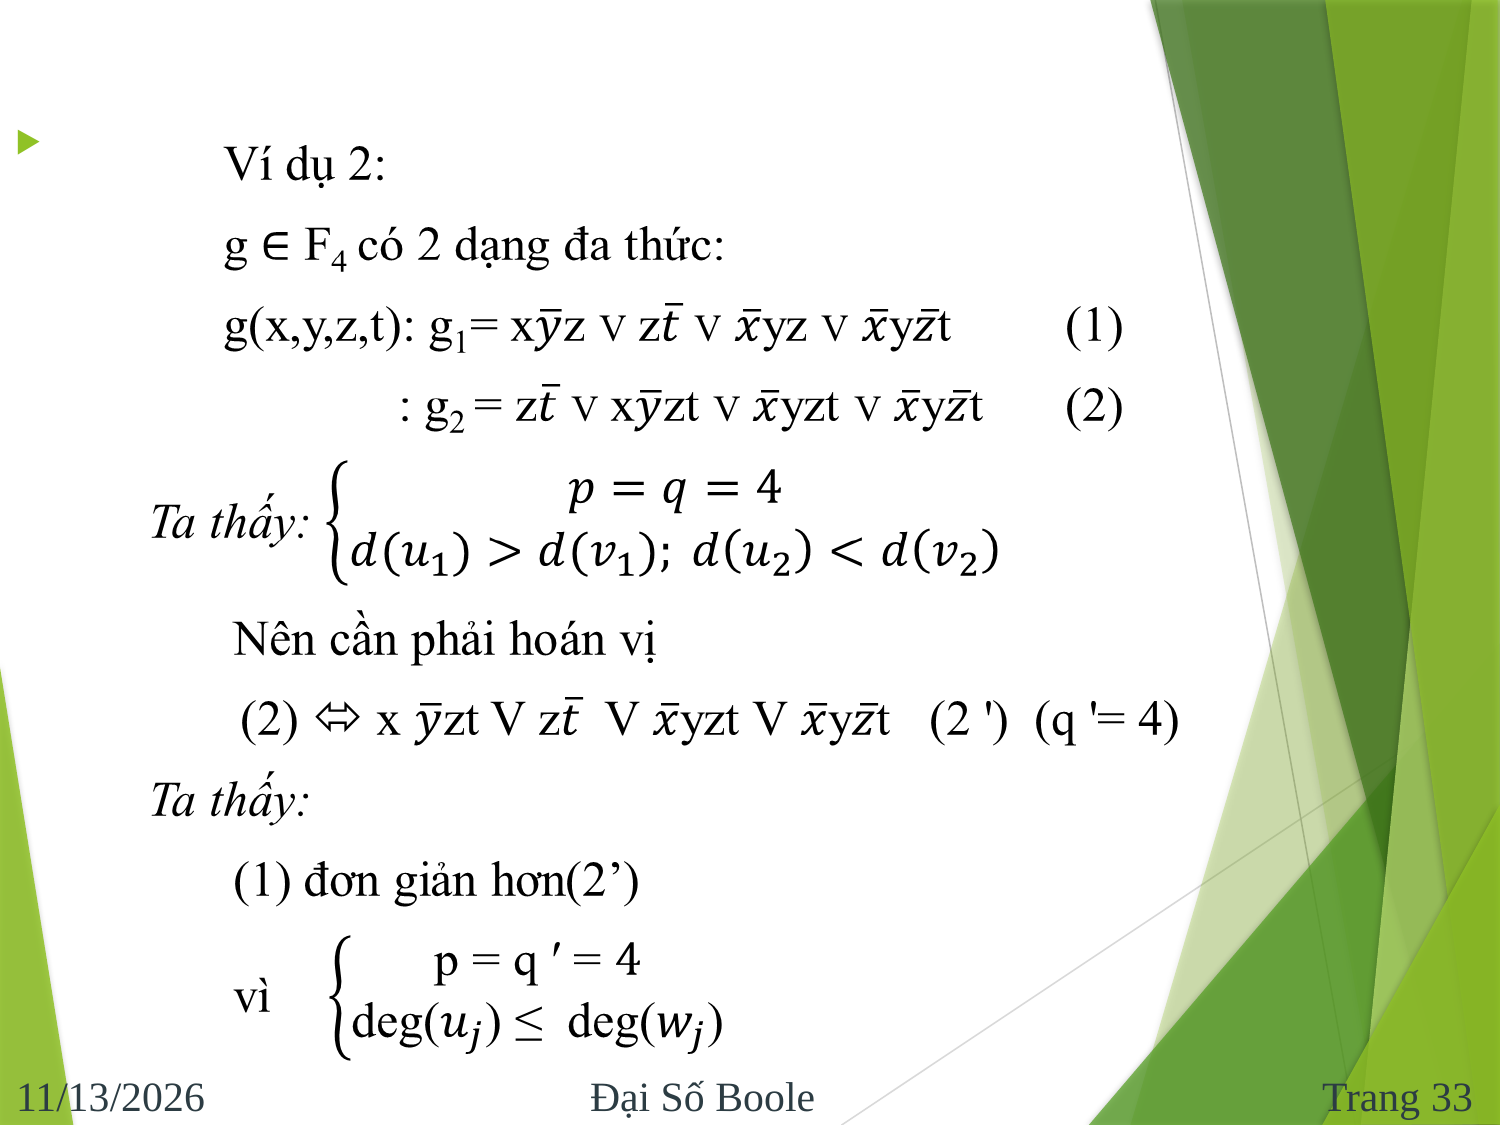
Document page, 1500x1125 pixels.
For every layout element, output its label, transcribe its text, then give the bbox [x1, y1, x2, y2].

list [0, 116, 1500, 1125]
footer Đại Số Boole [575, 1065, 864, 1125]
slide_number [0, 1065, 221, 1125]
slide_number Trang 33 [1287, 1065, 1488, 1125]
